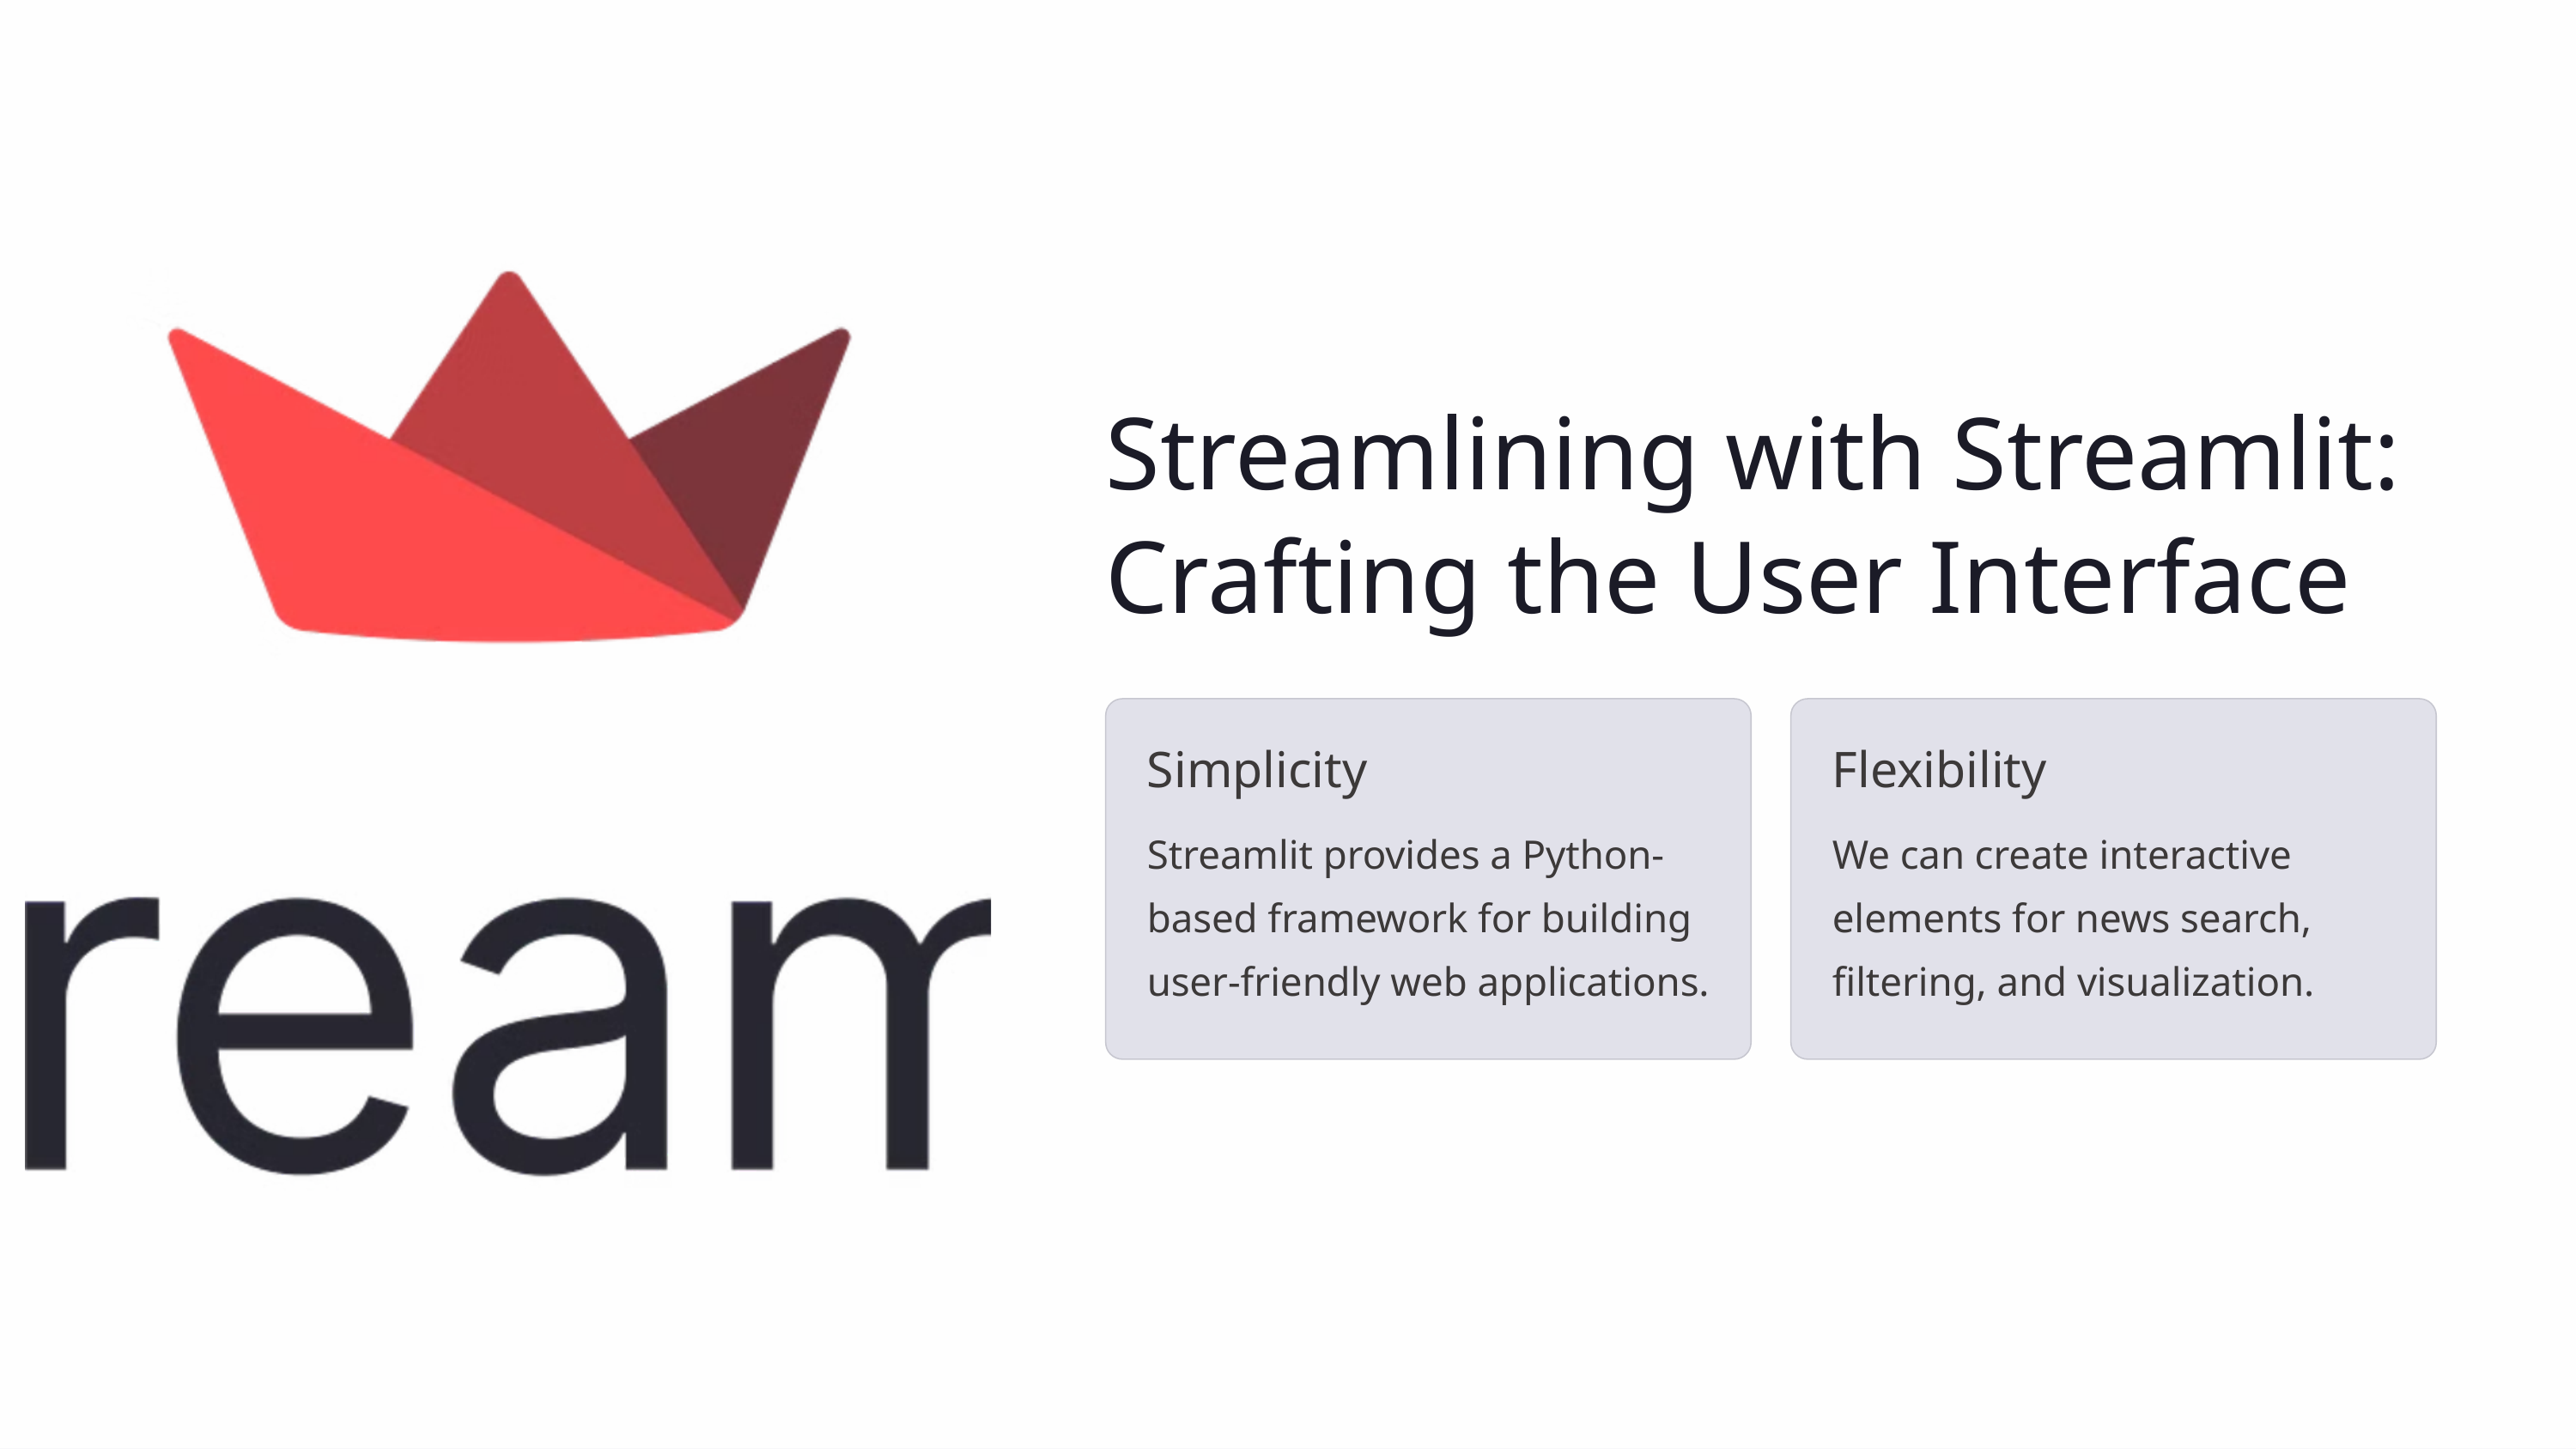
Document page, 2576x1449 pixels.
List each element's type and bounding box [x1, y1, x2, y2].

text_box [0, 0, 2576, 1449]
text_box [1789, 697, 2438, 1060]
text_box [1104, 697, 1753, 1060]
